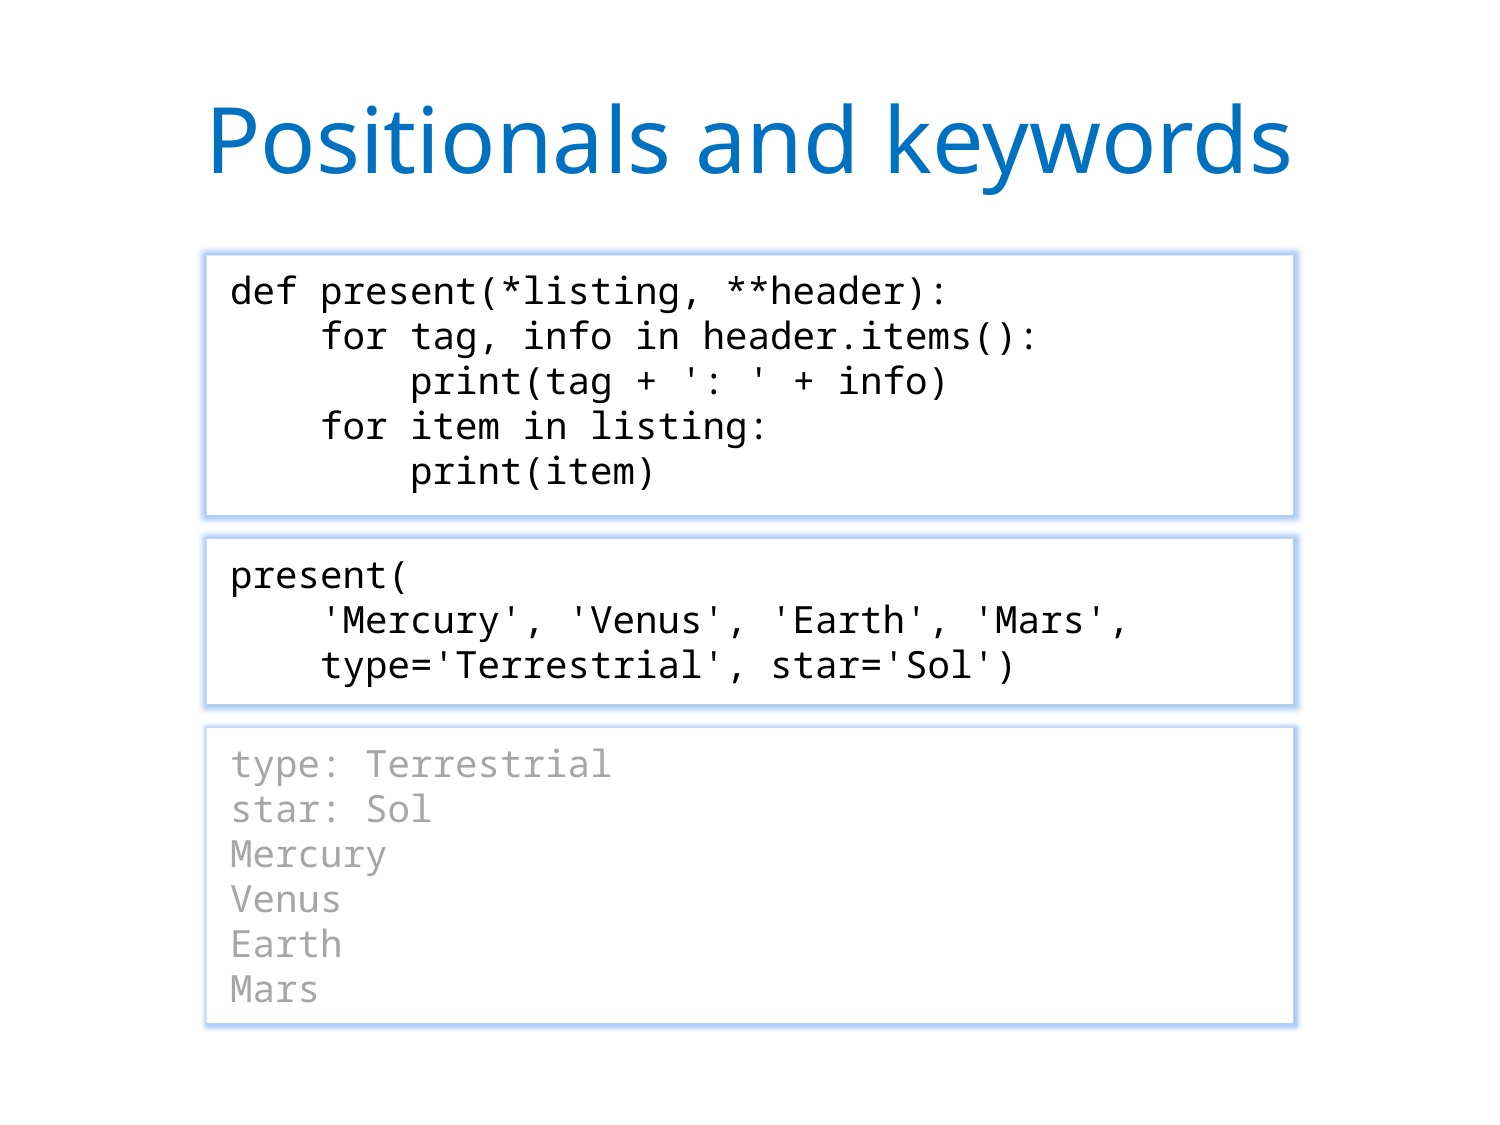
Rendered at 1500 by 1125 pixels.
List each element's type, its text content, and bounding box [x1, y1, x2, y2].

title Positionals and keywords [75, 42, 1425, 231]
text_box type: Terrestrial star: Sol Mercury Venus Earth Mars [206, 727, 1294, 1024]
text_box present( 'Mercury', 'Venus', 'Earth', 'Mars', type='Terrestrial', star='Sol') [206, 538, 1294, 705]
text_box def present(*listing, **header): for tag, info in header.items(): print(tag + ': ' + info) for item in listing: print(item) [206, 255, 1294, 516]
